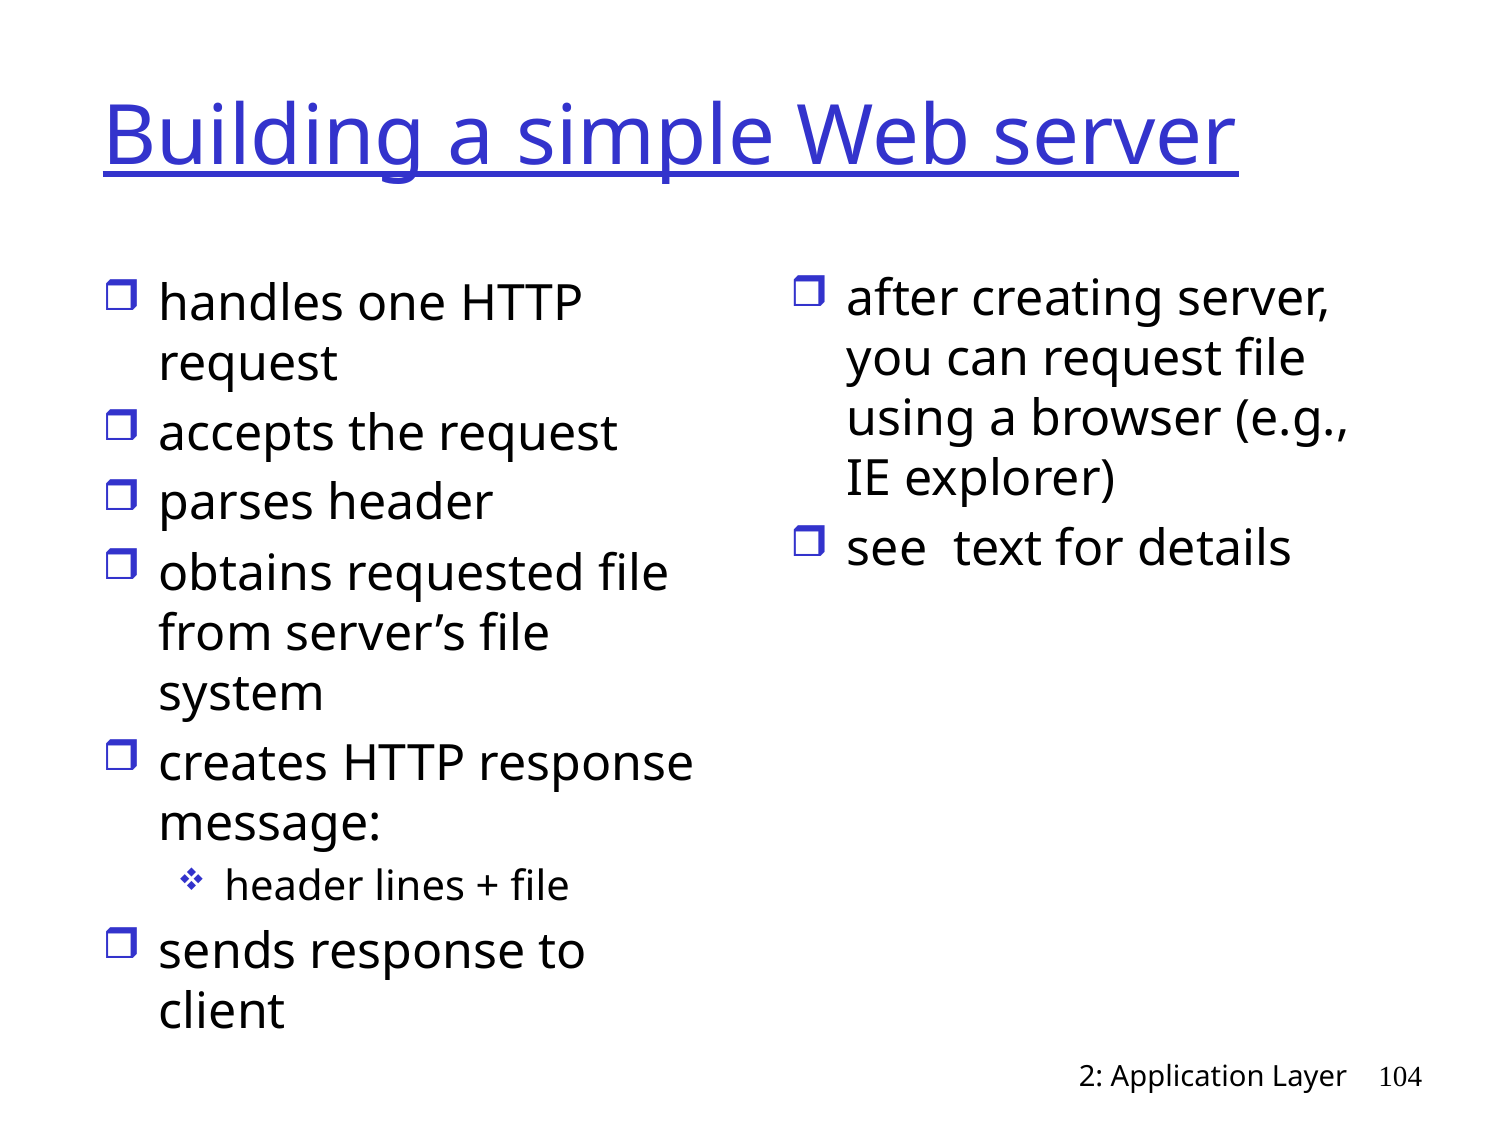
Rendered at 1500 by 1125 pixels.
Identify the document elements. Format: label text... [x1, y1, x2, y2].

title Building a simple Web server [87, 37, 1363, 226]
footer 2: Application Layer [887, 1049, 1362, 1125]
list after creating server, you can request file using a browser (e.g., IE explorer) see text for details [775, 258, 1401, 1022]
slide_number 104 [1362, 1049, 1438, 1125]
list handles one HTTP request accepts the request parses header obtains requested file from server’s file system creates HTTP response message: header lines + file sends response to client [87, 262, 739, 1026]
